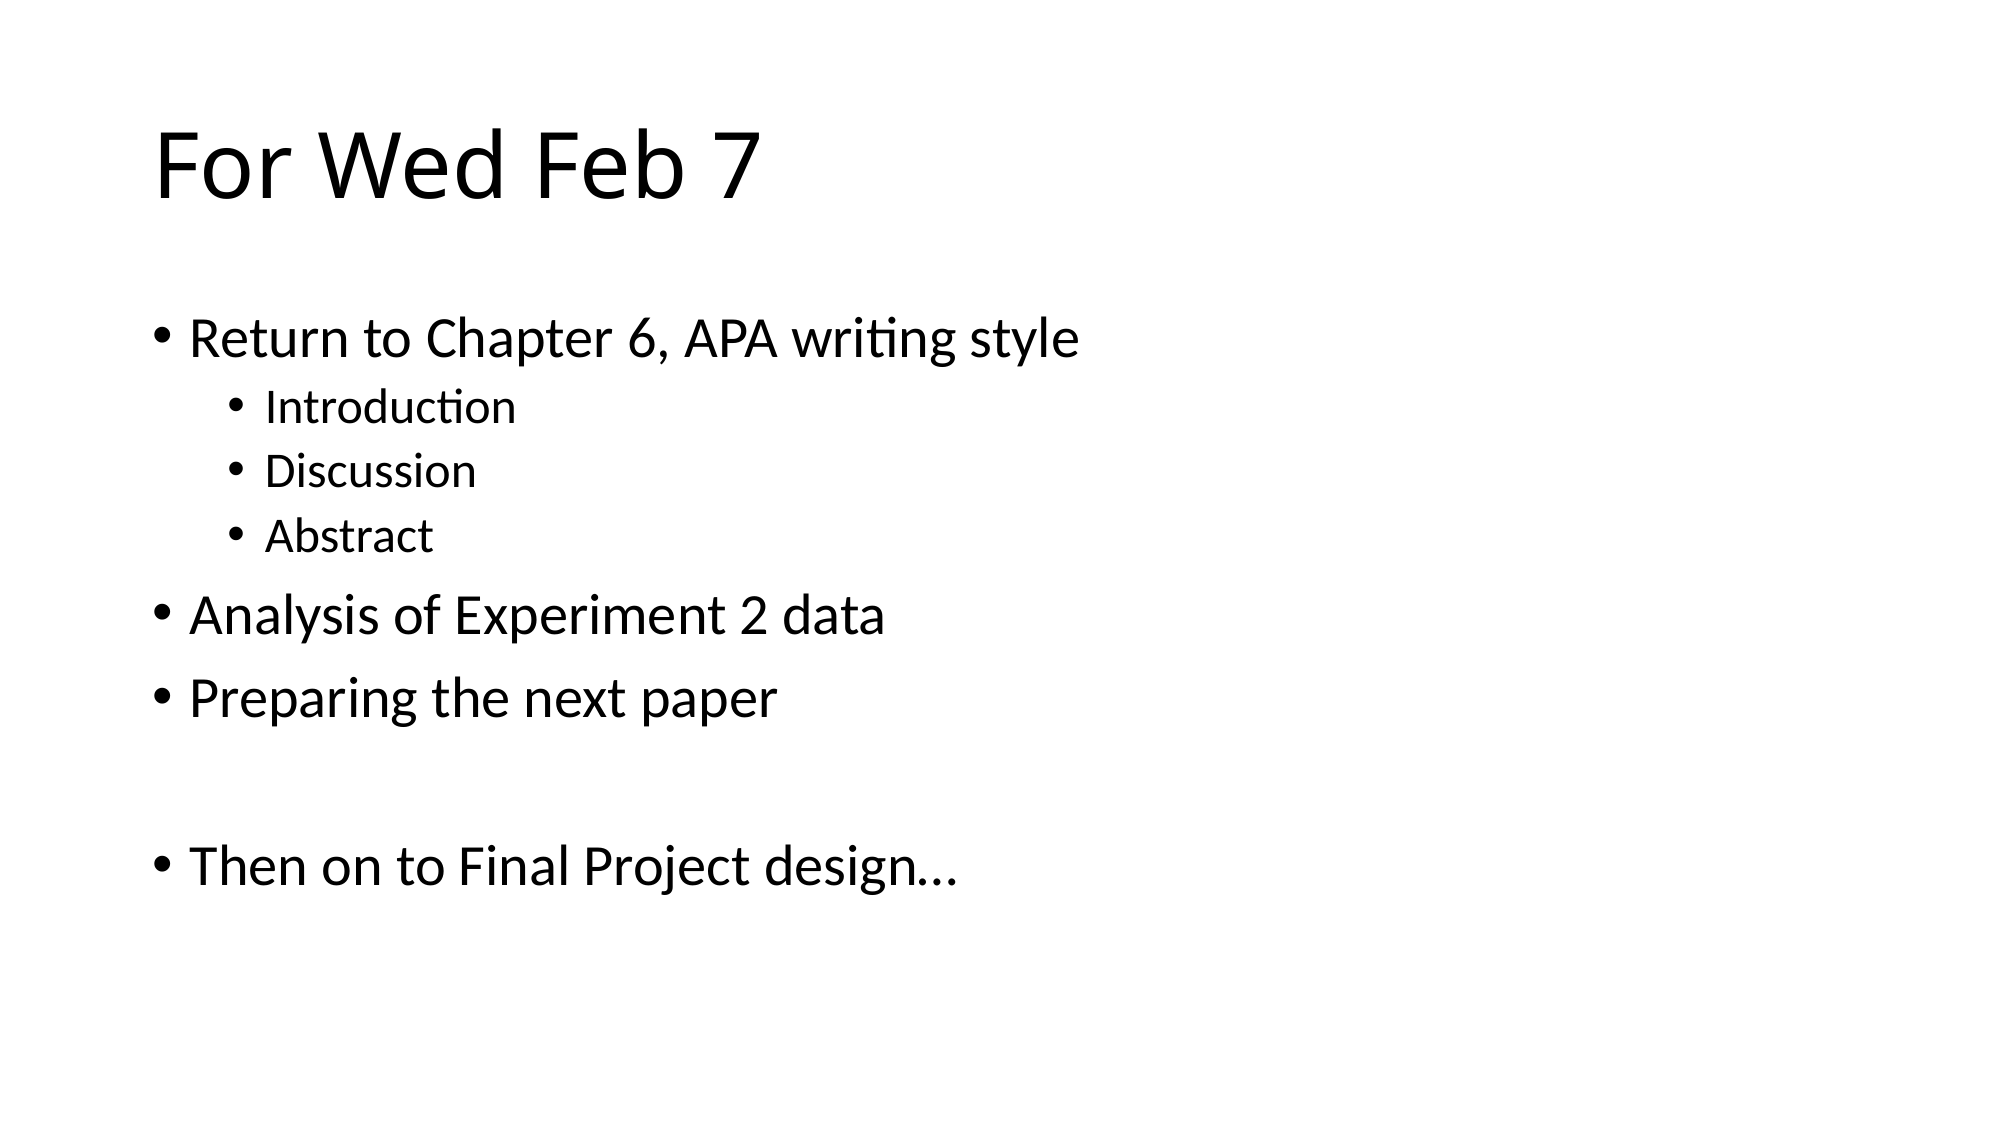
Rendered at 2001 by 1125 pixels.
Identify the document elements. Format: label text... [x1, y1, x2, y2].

list Return to Chapter 6, APA writing style Introduction Discussion Abstract Analysis of Experiment 2 data Preparing the next paper Then on to Final Project design… [137, 299, 1863, 1014]
title For Wed Feb 7 [137, 59, 1863, 278]
